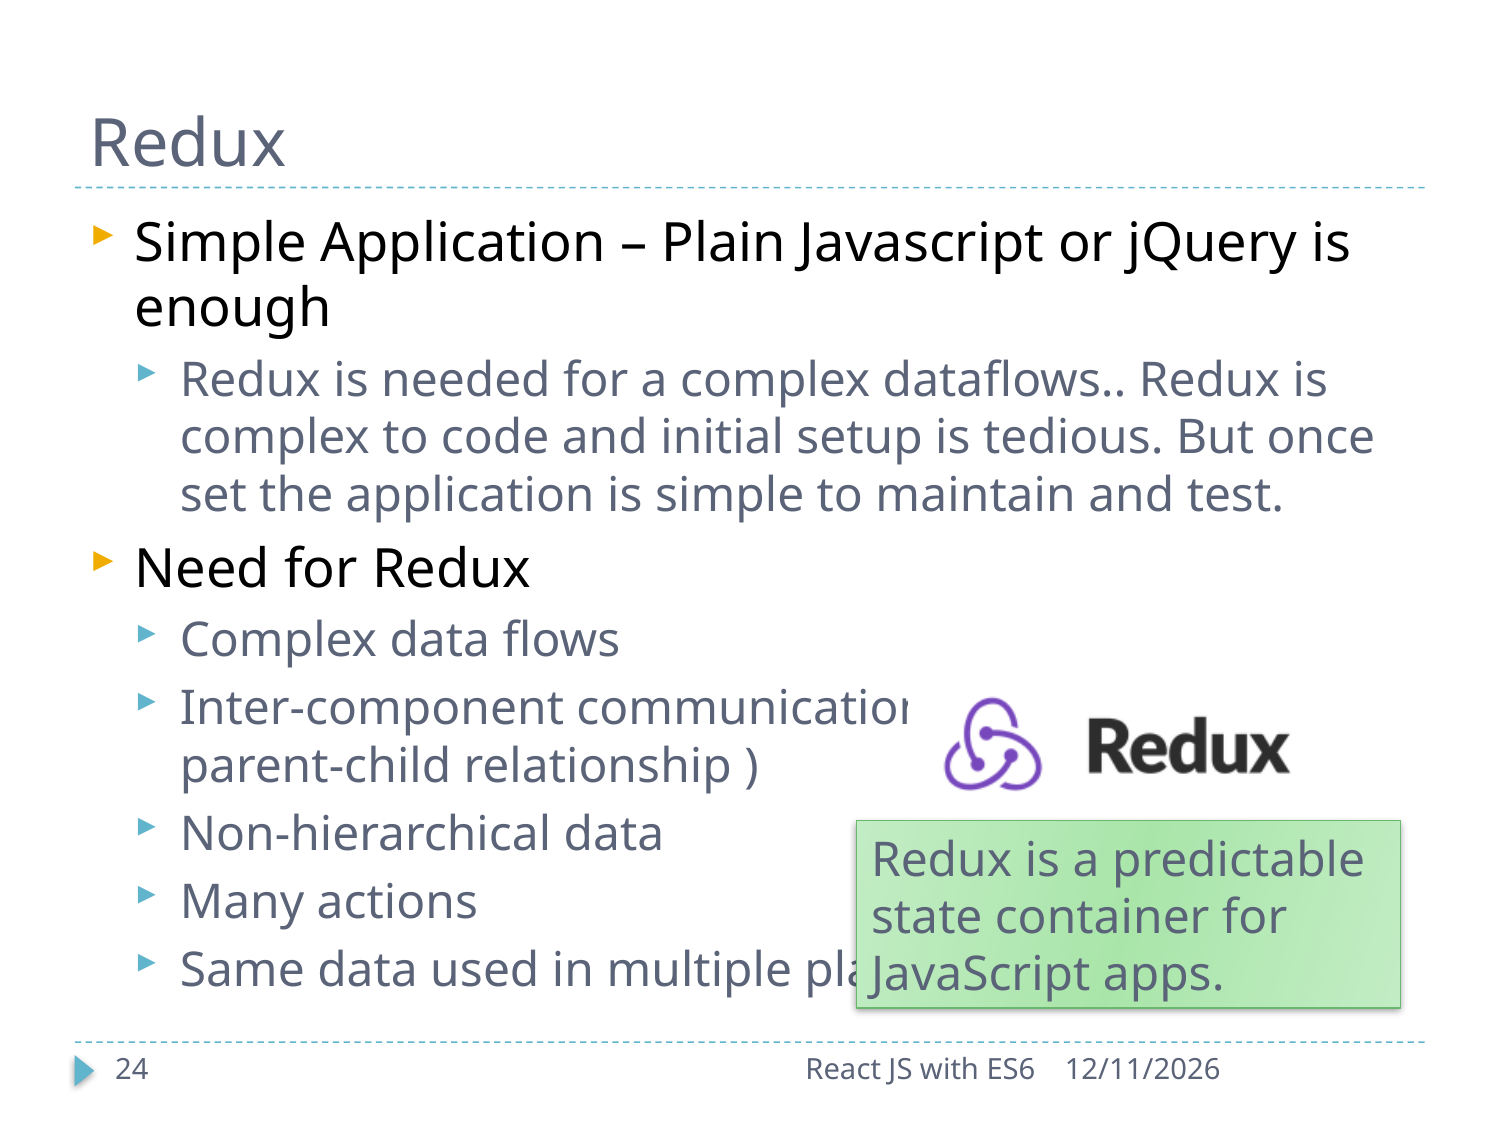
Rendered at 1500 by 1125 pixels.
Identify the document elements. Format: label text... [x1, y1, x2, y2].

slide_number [1051, 1042, 1426, 1103]
list Simple Application – Plain Javascript or jQuery is enough Redux is needed for a complex dataflows.. Redux is complex to code and initial setup is tedious. But once set the application is simple to maintain and test. Need for Redux Complex data flows Inter-component communication (that don’t have a parent-child relationship ) Non-hierarchical data Many actions Same data used in multiple places [75, 200, 1425, 1010]
title Redux [75, 24, 1425, 188]
picture [907, 667, 1349, 821]
text_box Redux is a predictable state container for JavaScript apps. [856, 820, 1401, 1009]
slide_number 24 [100, 1042, 426, 1103]
footer React JS with ES6 [475, 1042, 1051, 1103]
